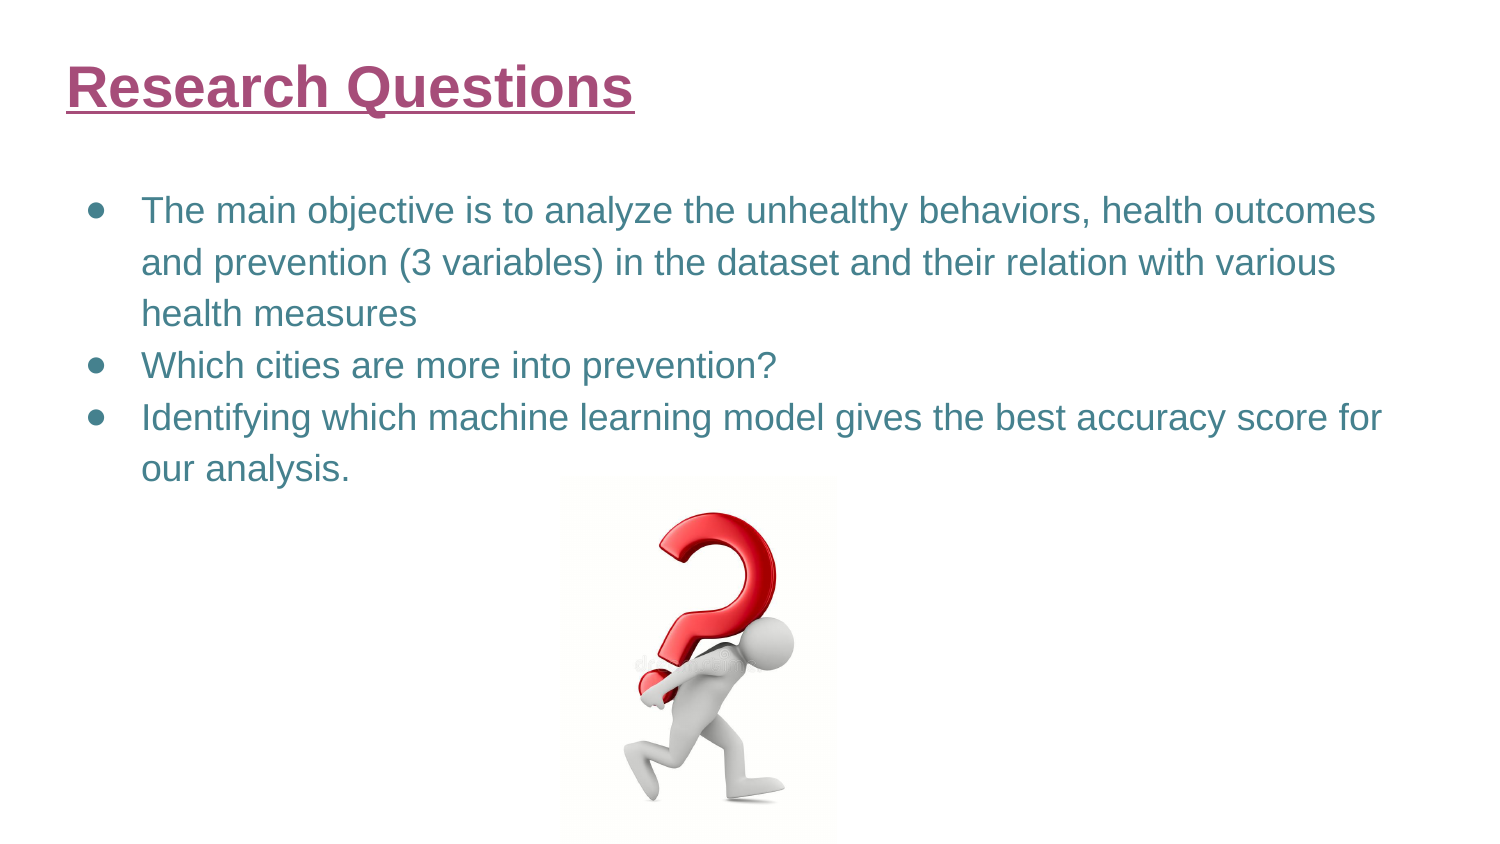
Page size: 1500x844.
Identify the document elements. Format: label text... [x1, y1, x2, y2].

picture [560, 475, 837, 844]
list The main objective is to analyze the unhealthy behaviors, health outcomes and prevention (3 variables) in the dataset and their relation with various health measures Which cities are more into prevention? Identifying which machine learning model gives the best accuracy score for our analysis. [51, 164, 1449, 725]
title Research Questions [51, 33, 1449, 128]
